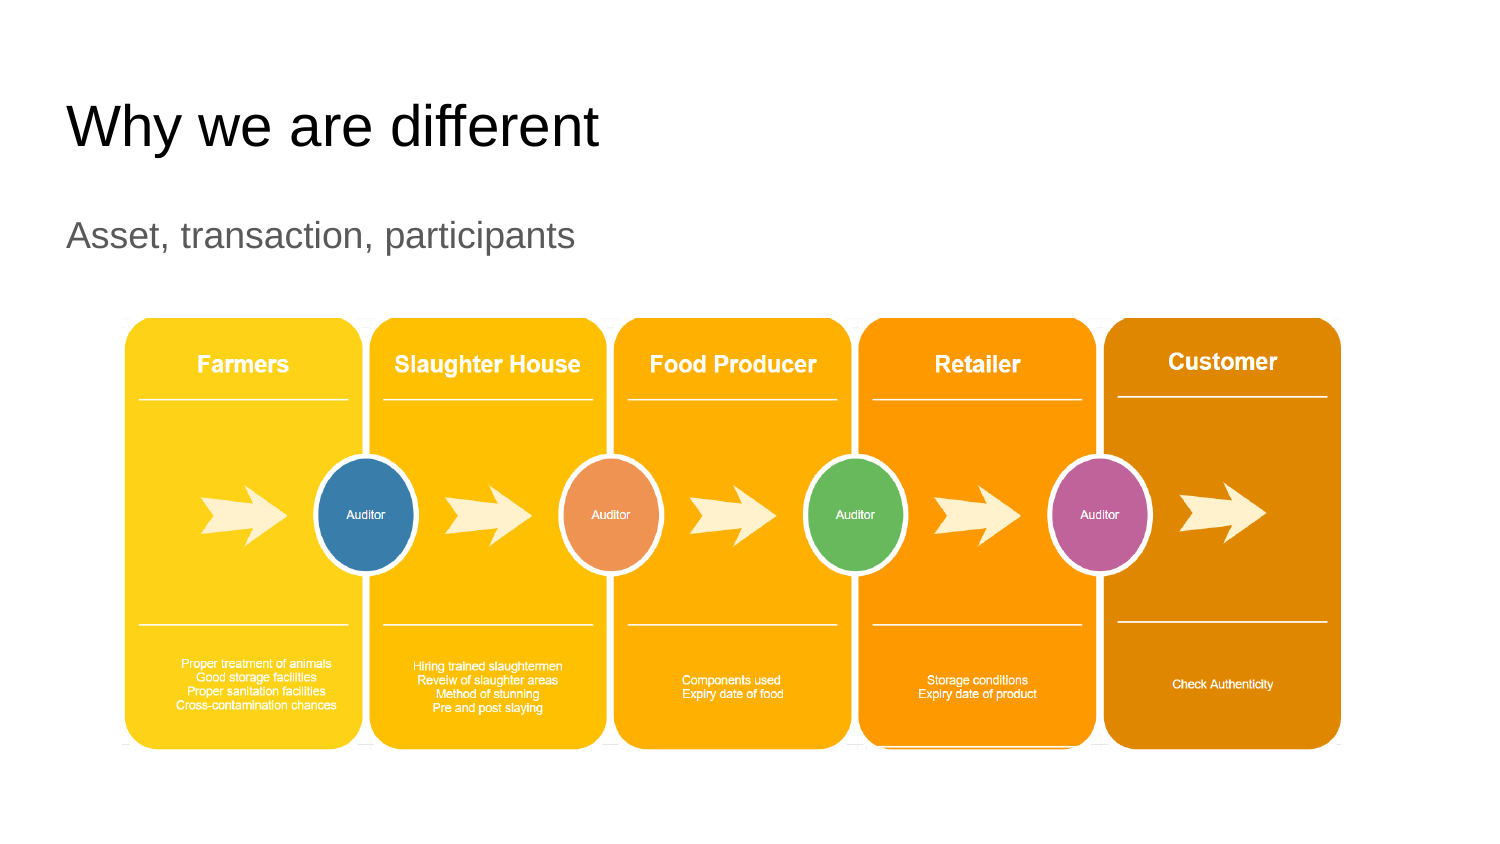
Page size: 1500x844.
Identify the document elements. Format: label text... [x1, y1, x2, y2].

picture [122, 317, 1341, 750]
title Why we are different [51, 72, 1449, 167]
list Asset, transaction, participants [51, 189, 1449, 750]
